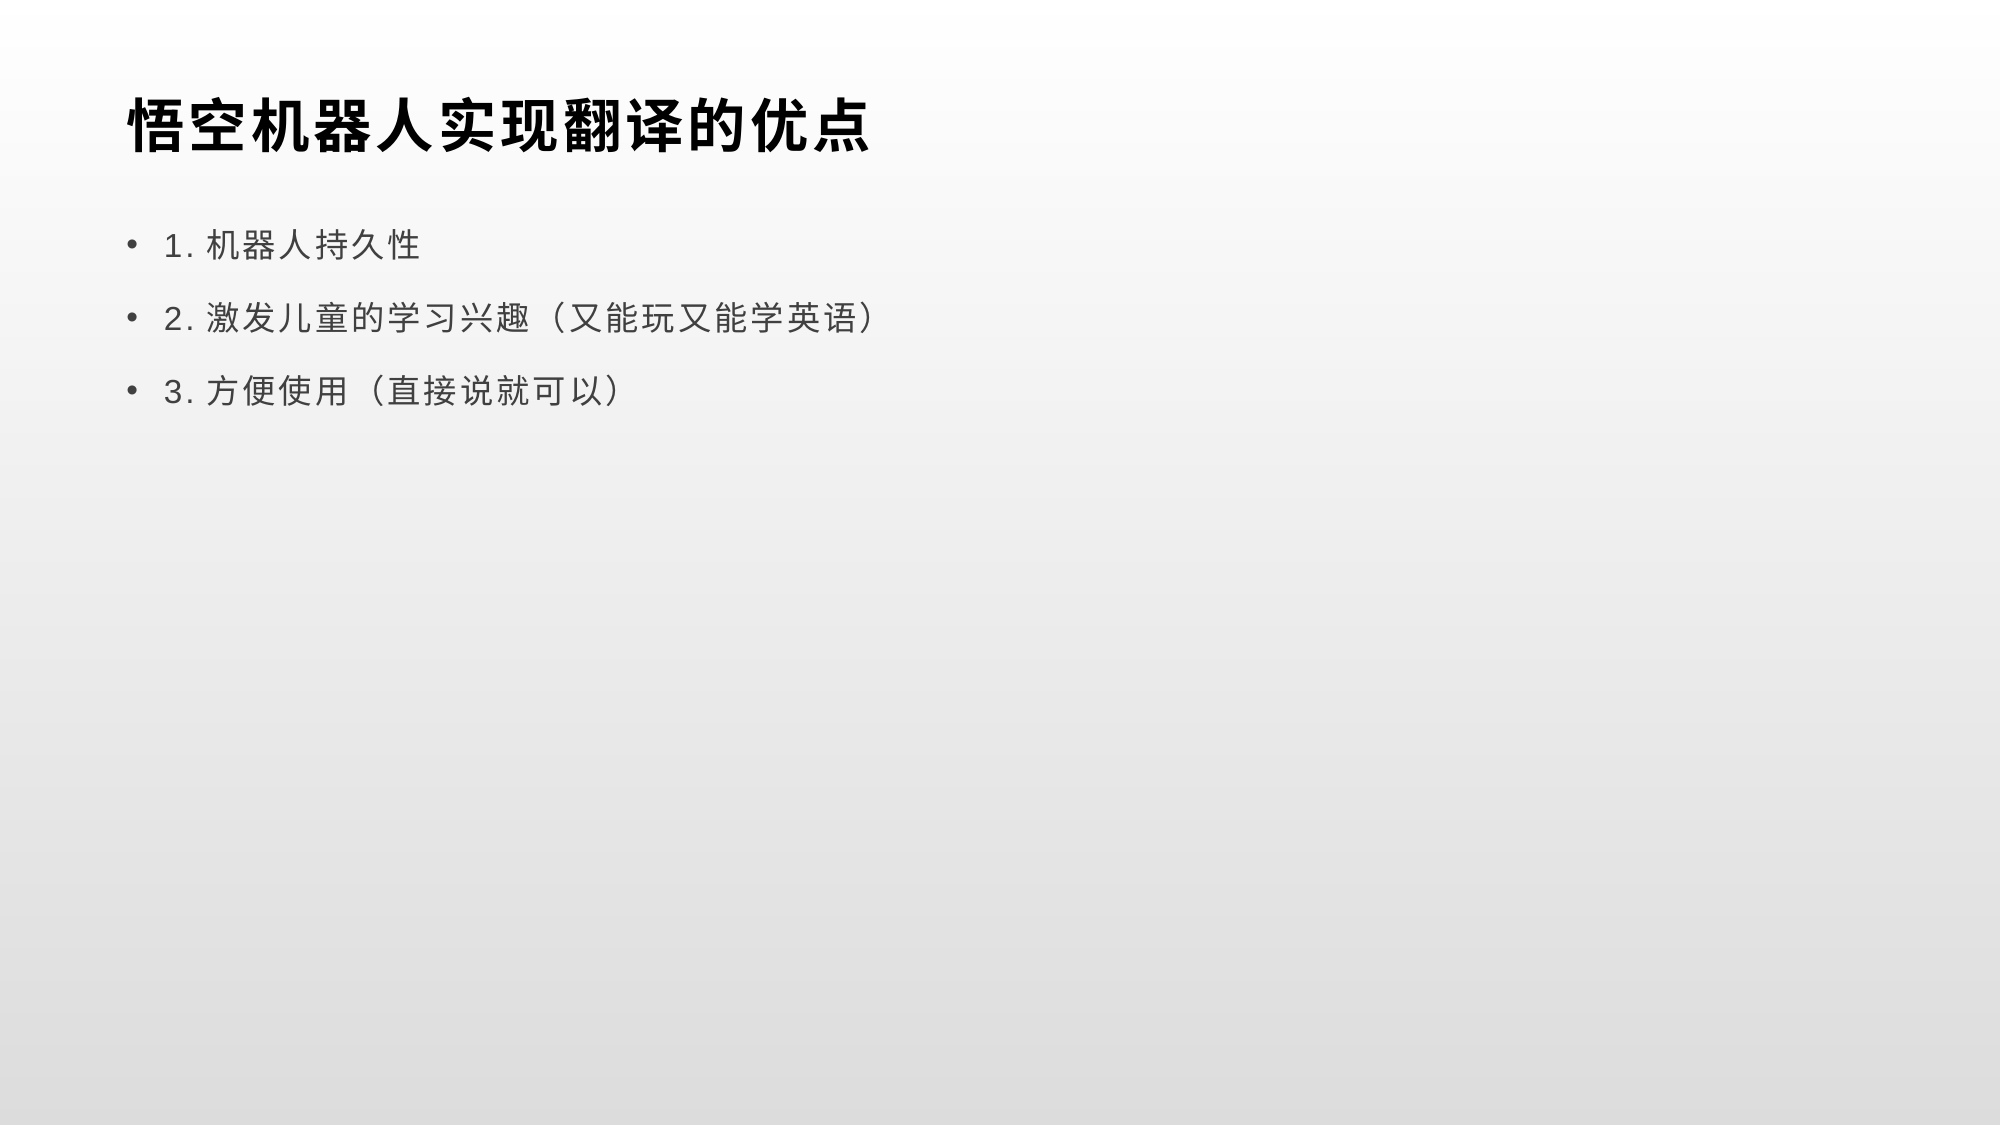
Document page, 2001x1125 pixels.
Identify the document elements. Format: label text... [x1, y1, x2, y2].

list 1.机器人持久性 2.激发儿童的学习兴趣（又能玩又能学英语） 3.方便使用（直接说就可以） [109, 212, 1891, 1040]
title 悟空机器人实现翻译的优点 [109, 70, 1891, 178]
